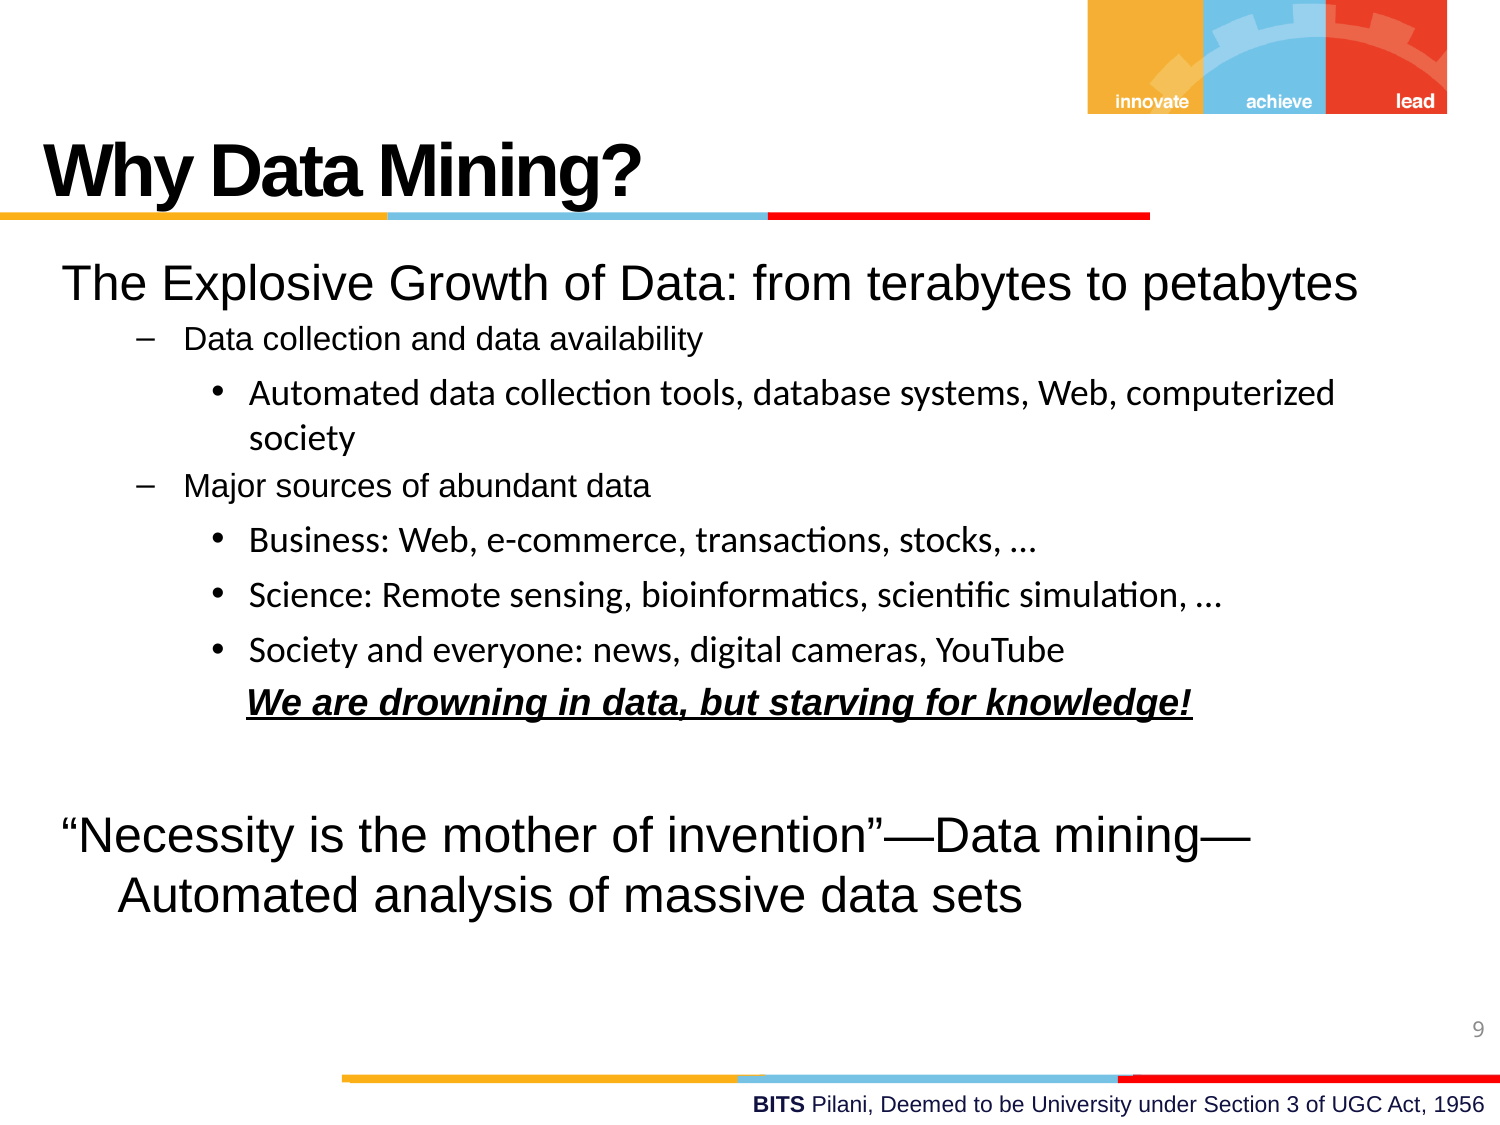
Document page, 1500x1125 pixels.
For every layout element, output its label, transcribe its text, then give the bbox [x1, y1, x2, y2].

list The Explosive Growth of Data: from terabytes to petabytes Data collection and data availability Automated data collection tools, database systems, Web, computerized society Major sources of abundant data Business: Web, e-commerce, transactions, stocks, … Science: Remote sensing, bioinformatics, scientific simulation, … Society and everyone: news, digital cameras, YouTube We are drowning in data, but starving for knowledge! “Necessity is the mother of invention”—Data mining—Automated analysis of massive data sets [50, 245, 1400, 988]
slide_number 9 [1149, 1000, 1500, 1061]
list Why Data Mining? [28, 80, 1066, 268]
picture [1087, 0, 1448, 114]
